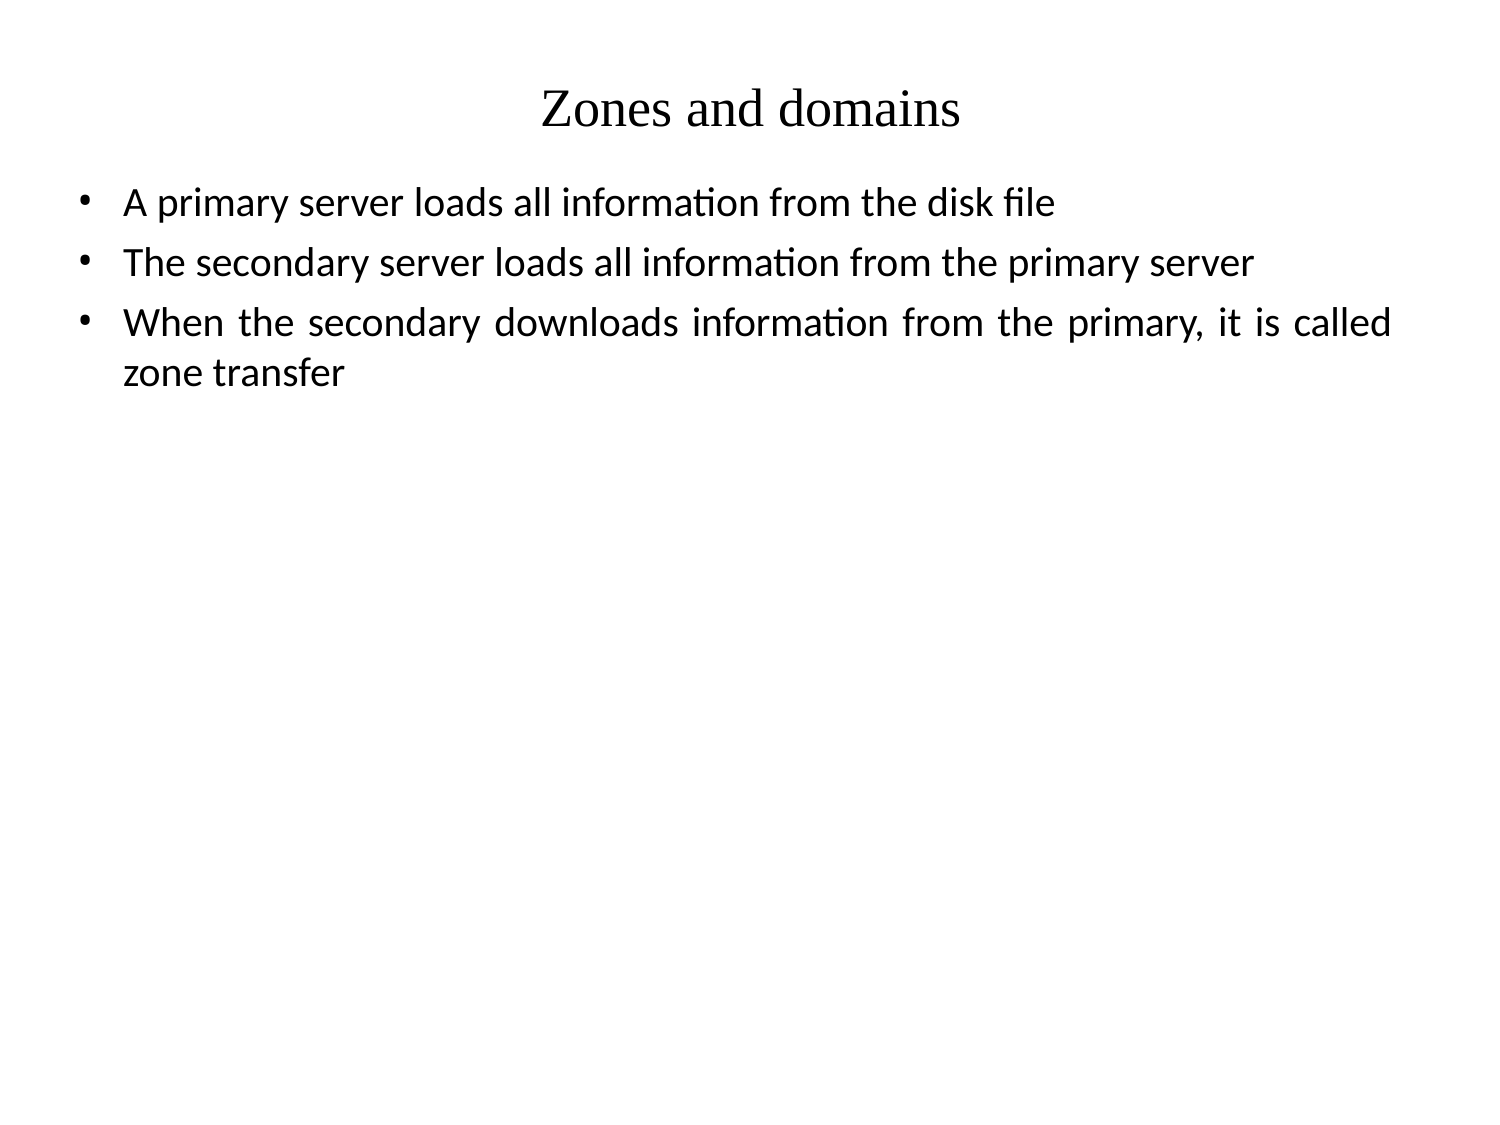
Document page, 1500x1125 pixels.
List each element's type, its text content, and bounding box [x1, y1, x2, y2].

list A primary server loads all information from the disk file The secondary server loads all information from the primary server When the secondary downloads information from the primary, it is called zone transfer [75, 162, 1425, 813]
title Zones and domains [75, 8, 1425, 162]
